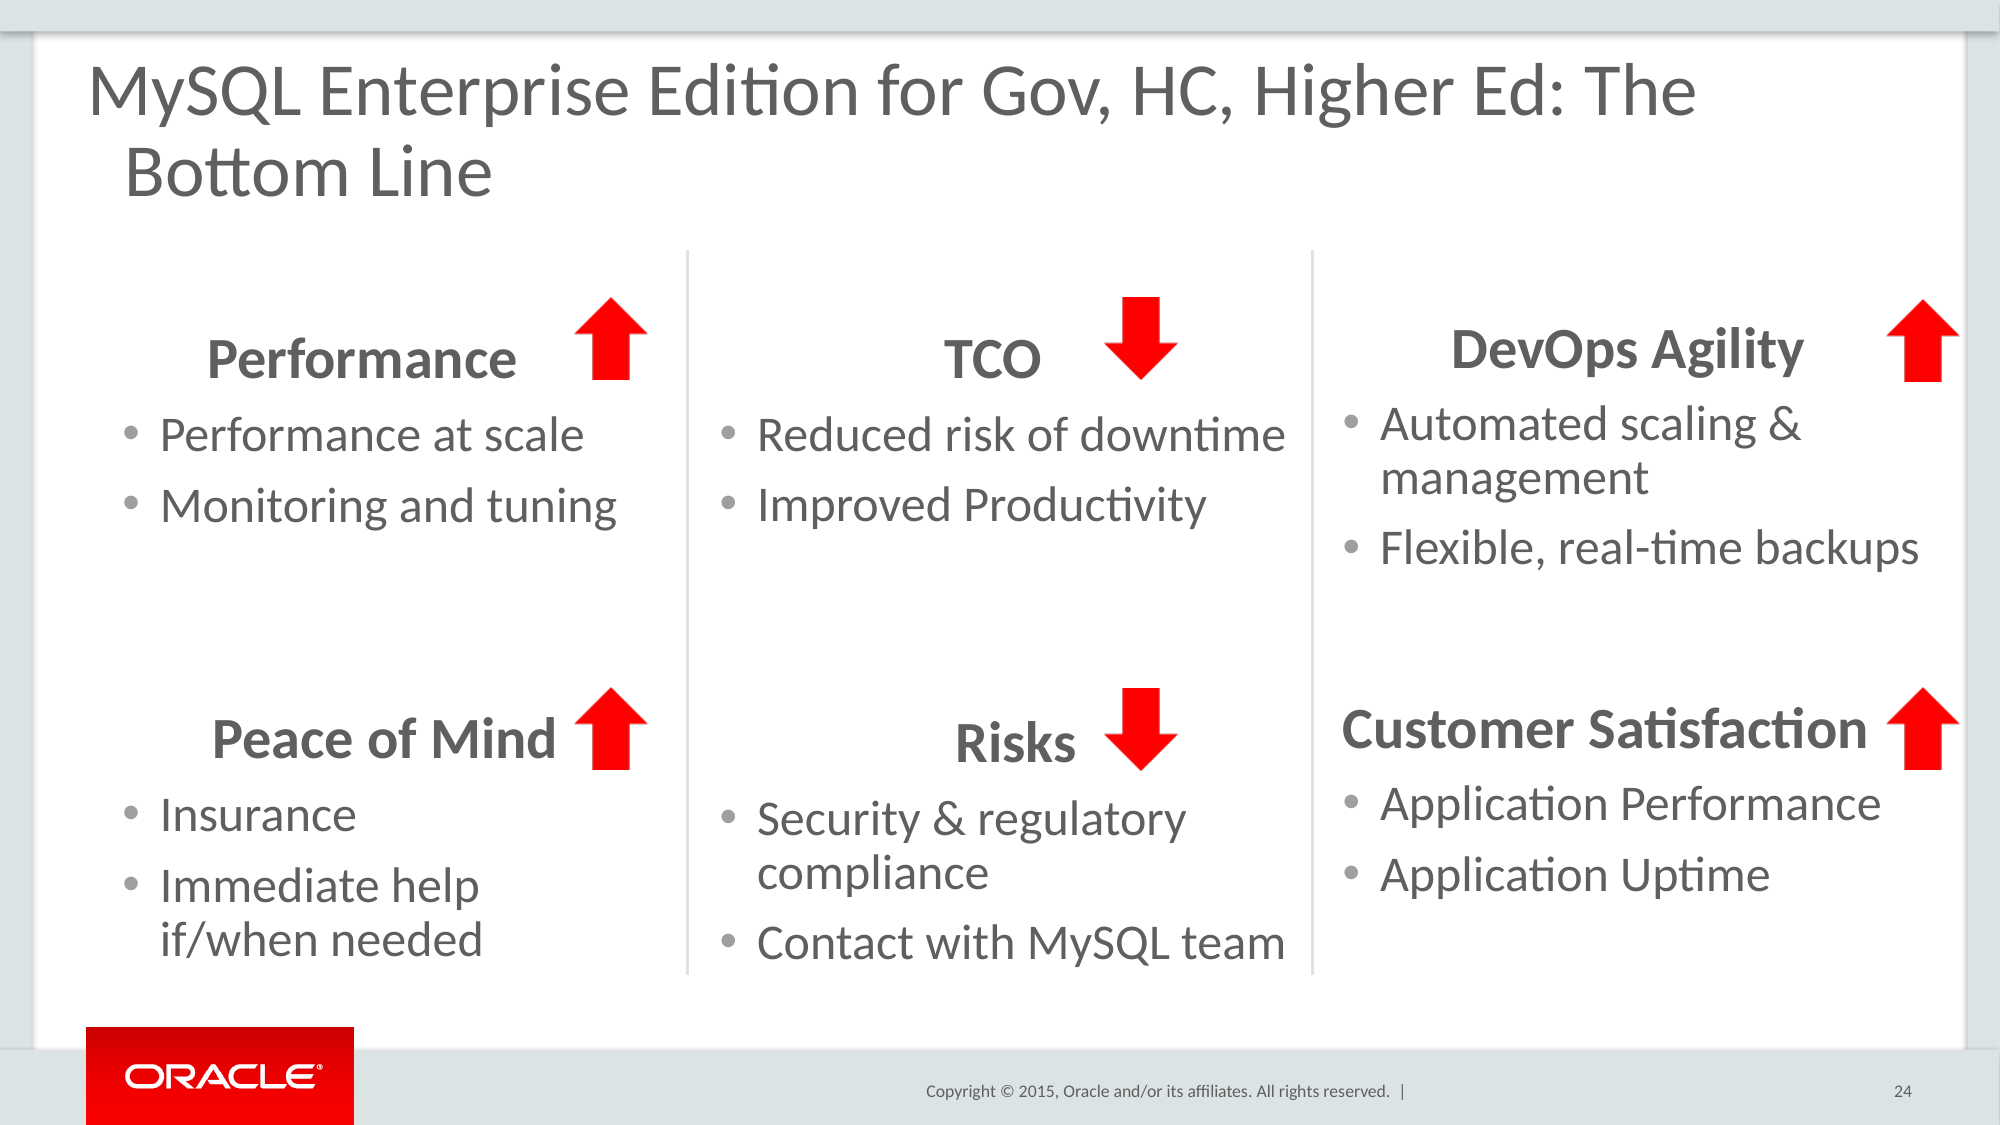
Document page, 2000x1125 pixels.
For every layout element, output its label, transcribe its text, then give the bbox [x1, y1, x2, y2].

picture [574, 687, 648, 770]
list TCO Reduced risk of downtime Improved Productivity Risks Security & regulatory compliance Contact with MySQL team [674, 328, 1313, 1004]
picture [86, 1027, 354, 1125]
title MySQL Enterprise Edition for Gov, HC, Higher Ed: The Bottom Line [86, 66, 1913, 213]
slide_number 24 [1849, 1075, 1913, 1106]
picture [1885, 299, 1960, 383]
picture [1103, 297, 1178, 381]
picture [1885, 687, 1960, 770]
list DevOps Agility Automated scaling & management Flexible, real-time backups Customer Satisfaction Application Performance Application Uptime [1297, 317, 1960, 993]
picture [1103, 688, 1178, 771]
picture [574, 297, 648, 381]
list Performance Performance at scale Monitoring and tuning Peace of Mind Insurance Immediate help if/when needed [77, 328, 648, 611]
